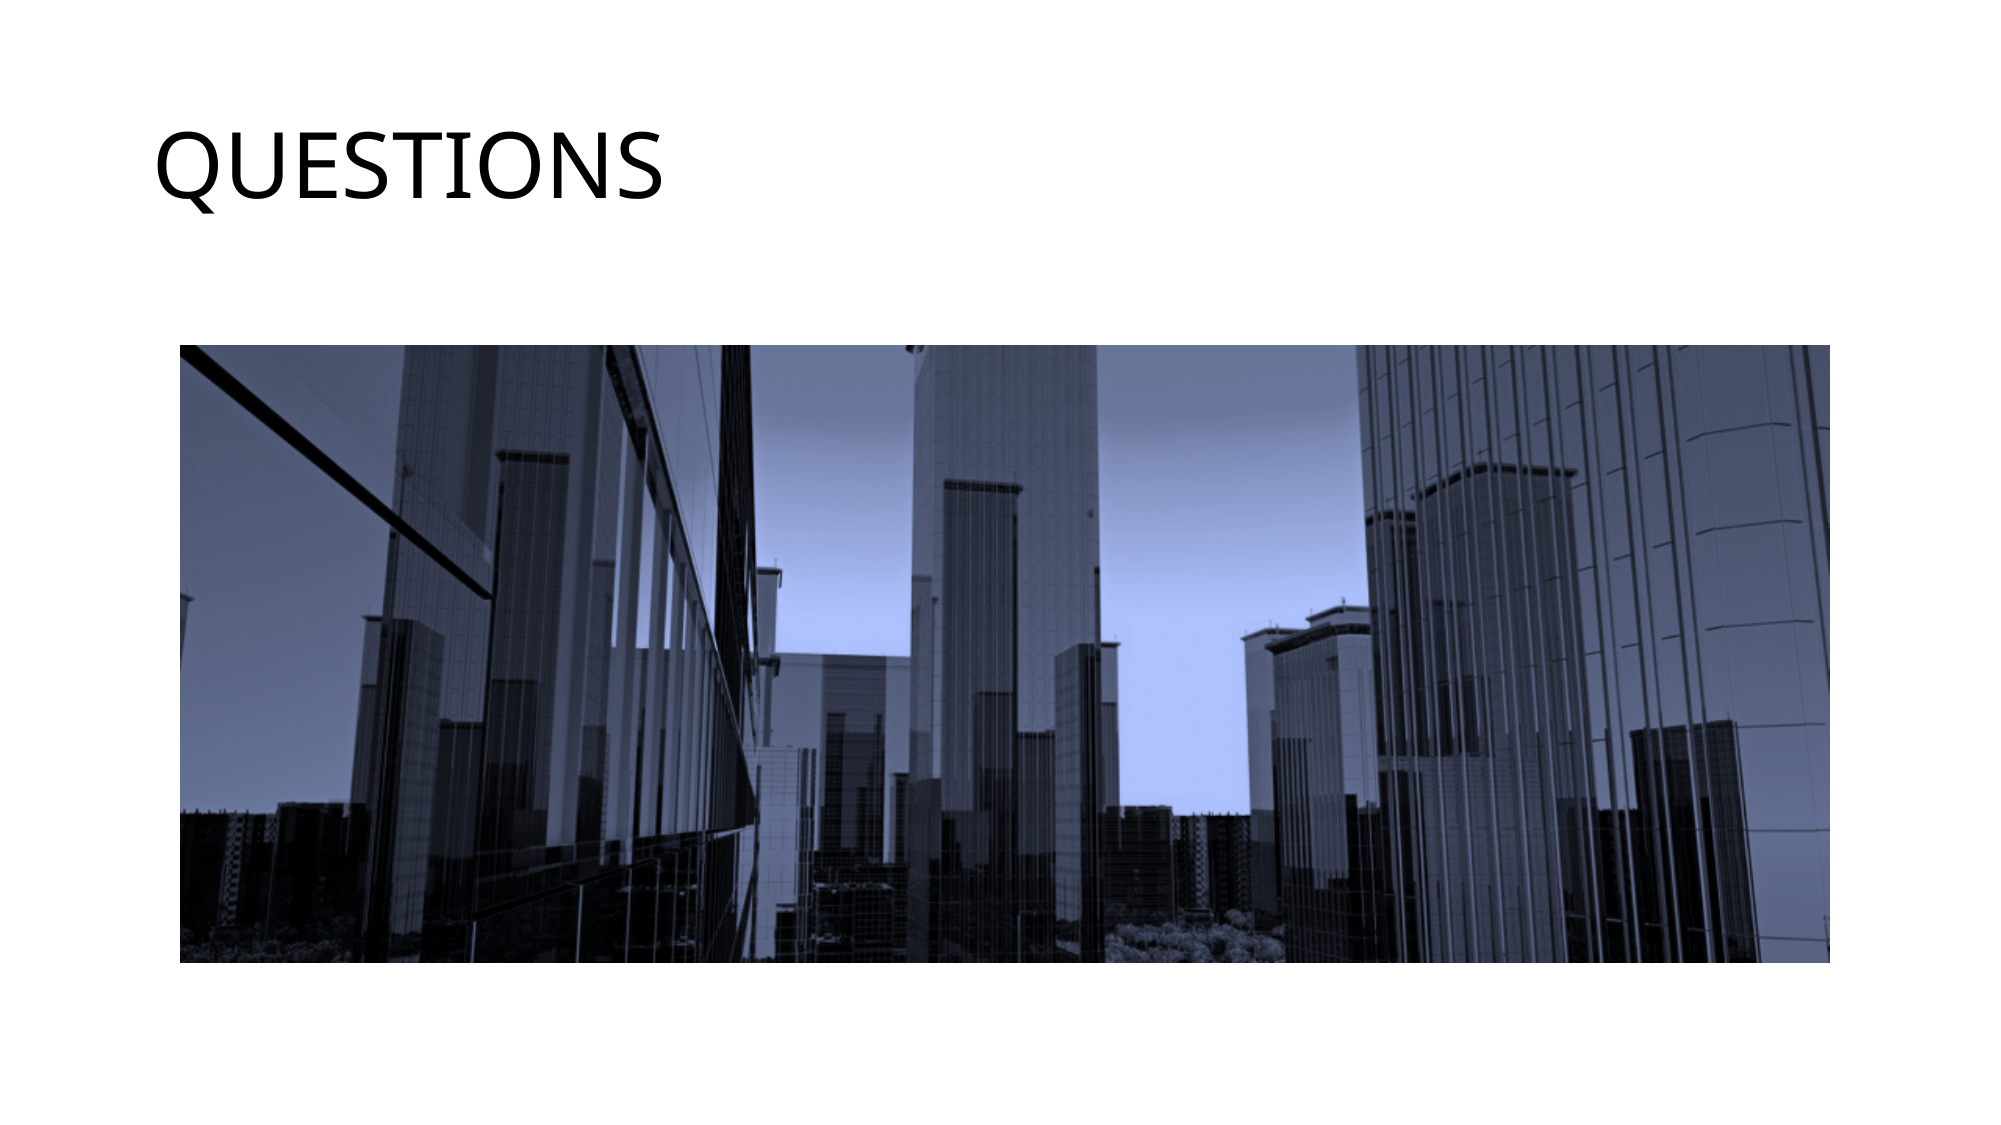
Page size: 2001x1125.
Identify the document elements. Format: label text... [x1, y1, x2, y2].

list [179, 345, 1830, 963]
title QUESTIONS [137, 59, 1863, 278]
